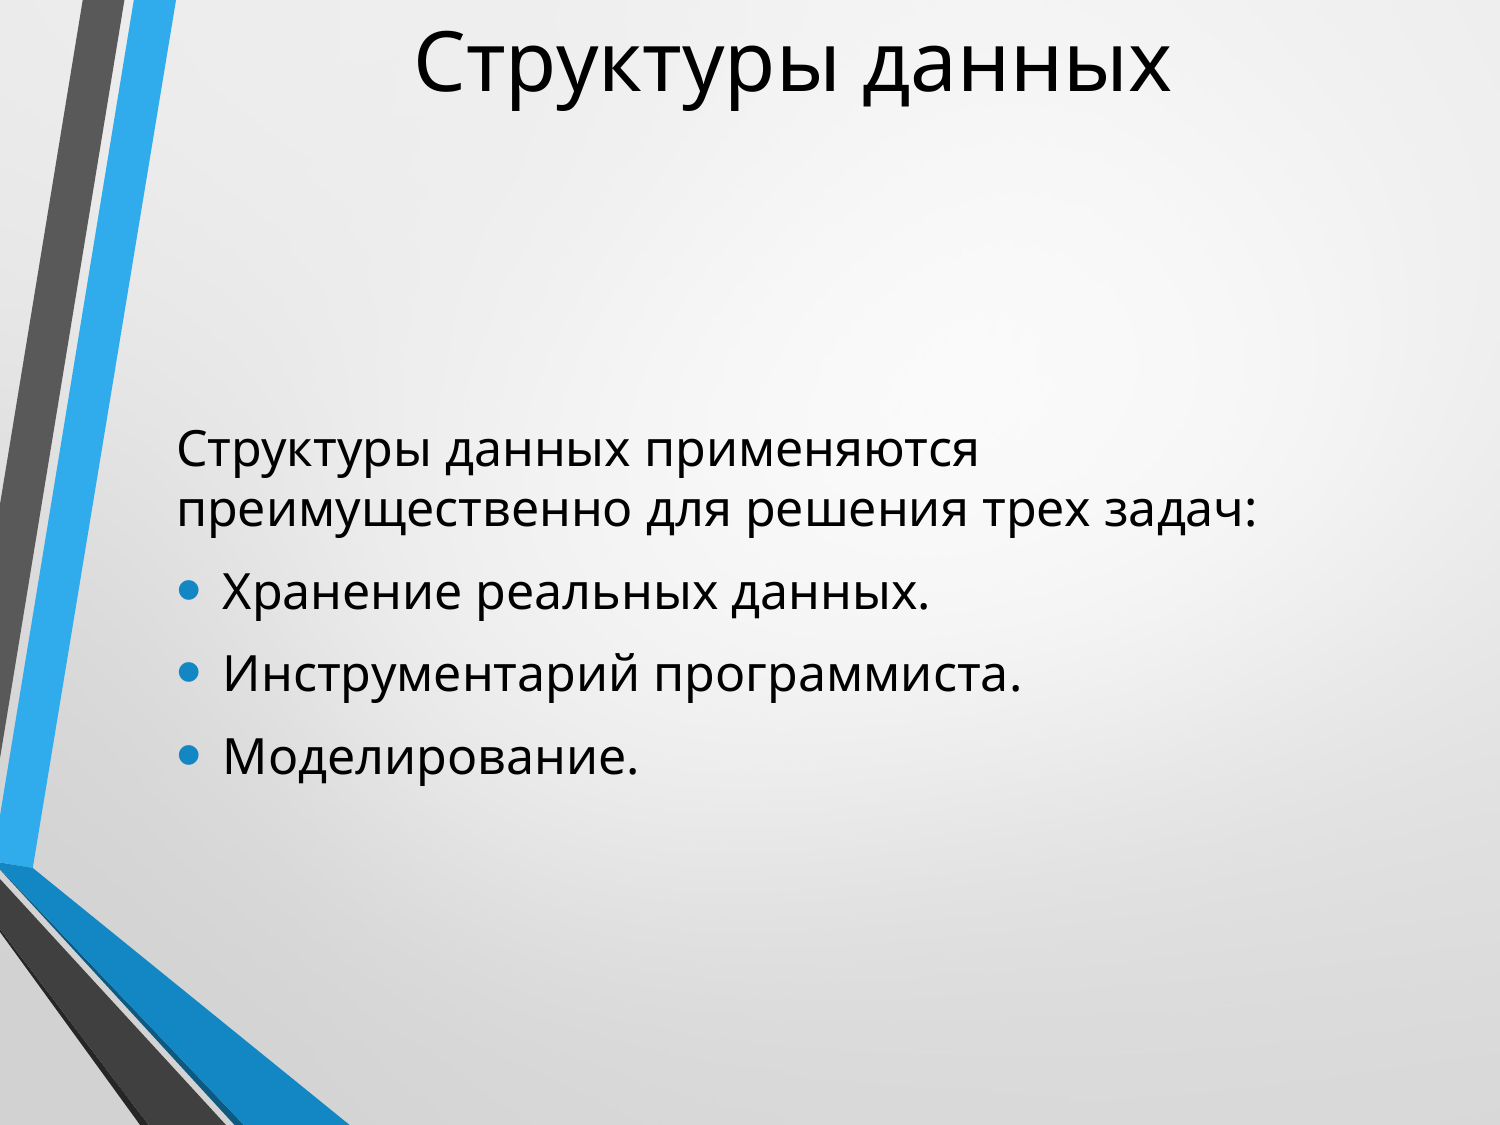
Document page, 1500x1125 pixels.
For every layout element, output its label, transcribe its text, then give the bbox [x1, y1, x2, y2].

title Структуры данных [161, 0, 1425, 116]
list Структуры данных применяются преимущественно для решения трех задач: Хранение реальных данных. Инструментарий программиста. Моделирование. [161, 146, 1425, 1055]
